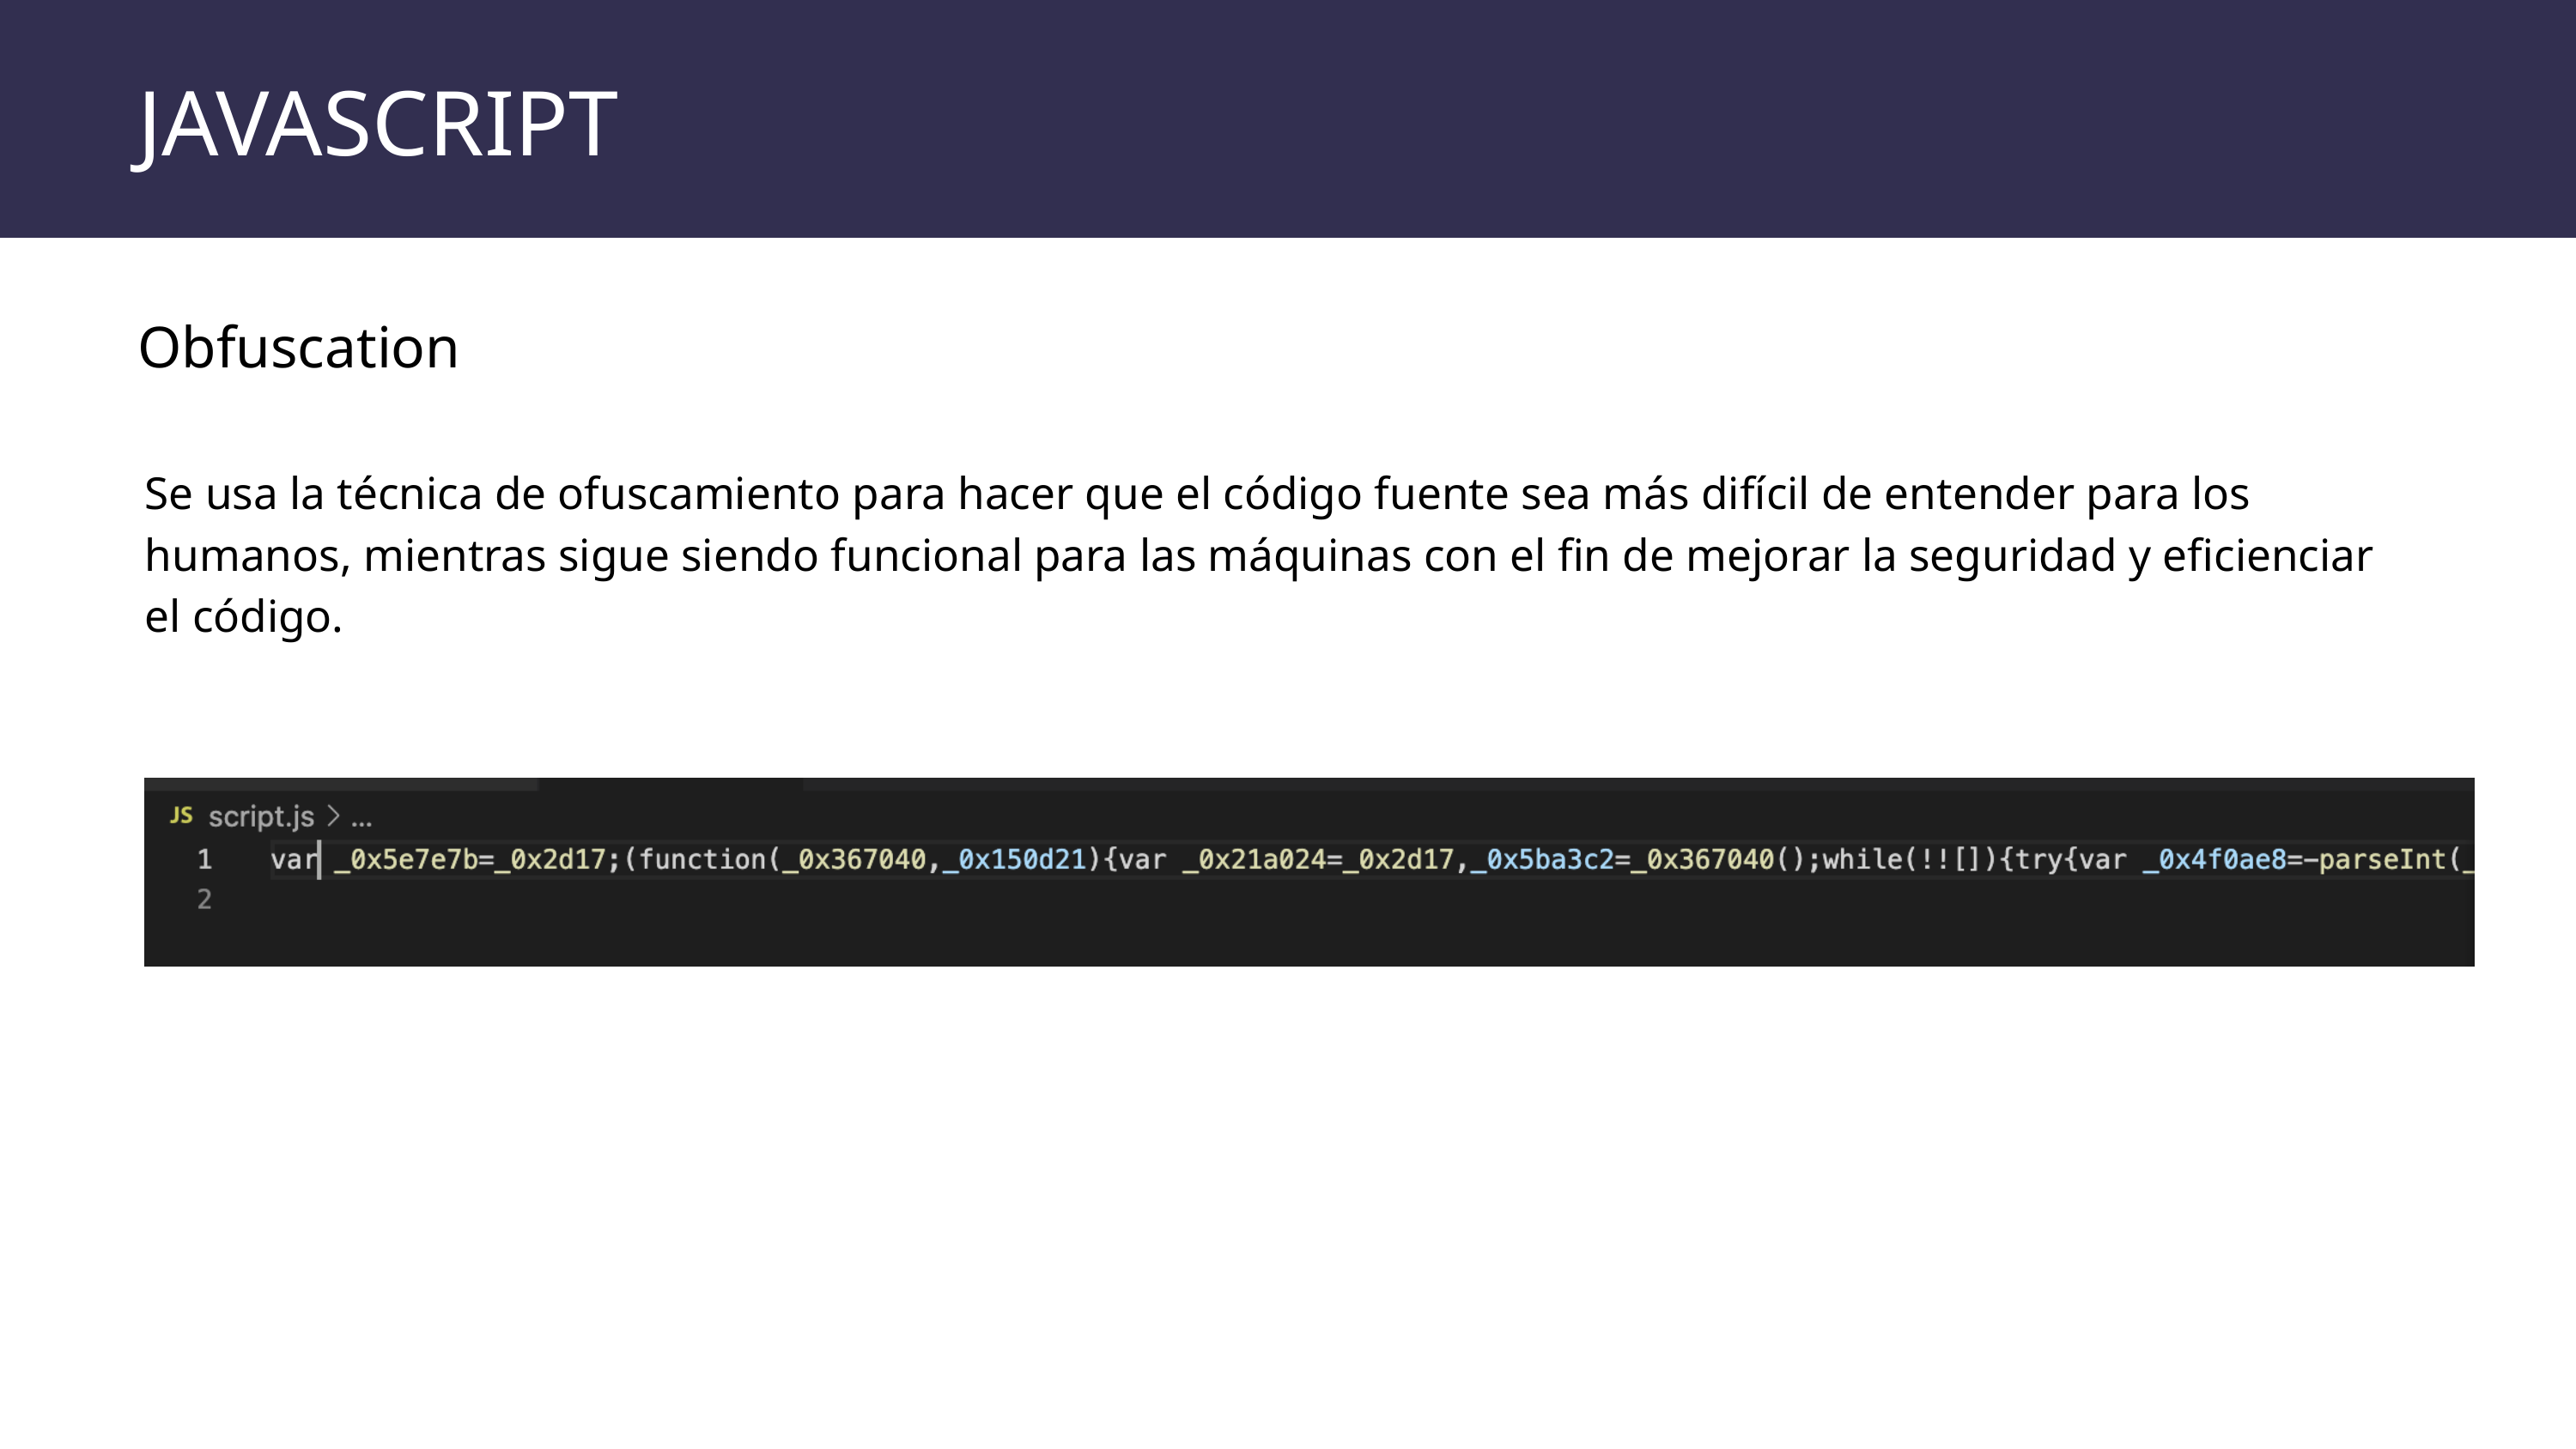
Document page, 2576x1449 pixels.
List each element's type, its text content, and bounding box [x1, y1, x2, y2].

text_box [0, 0, 2576, 239]
picture [144, 777, 2476, 967]
text_box Obfuscation [137, 300, 847, 458]
text_box Se usa la técnica de ofuscamiento para hacer que el código fuente sea más difícil de entender para los humanos, mientras sigue siendo funcional para las máquinas con el fin de mejorar la seguridad y eficienciar el código. [144, 456, 2405, 641]
